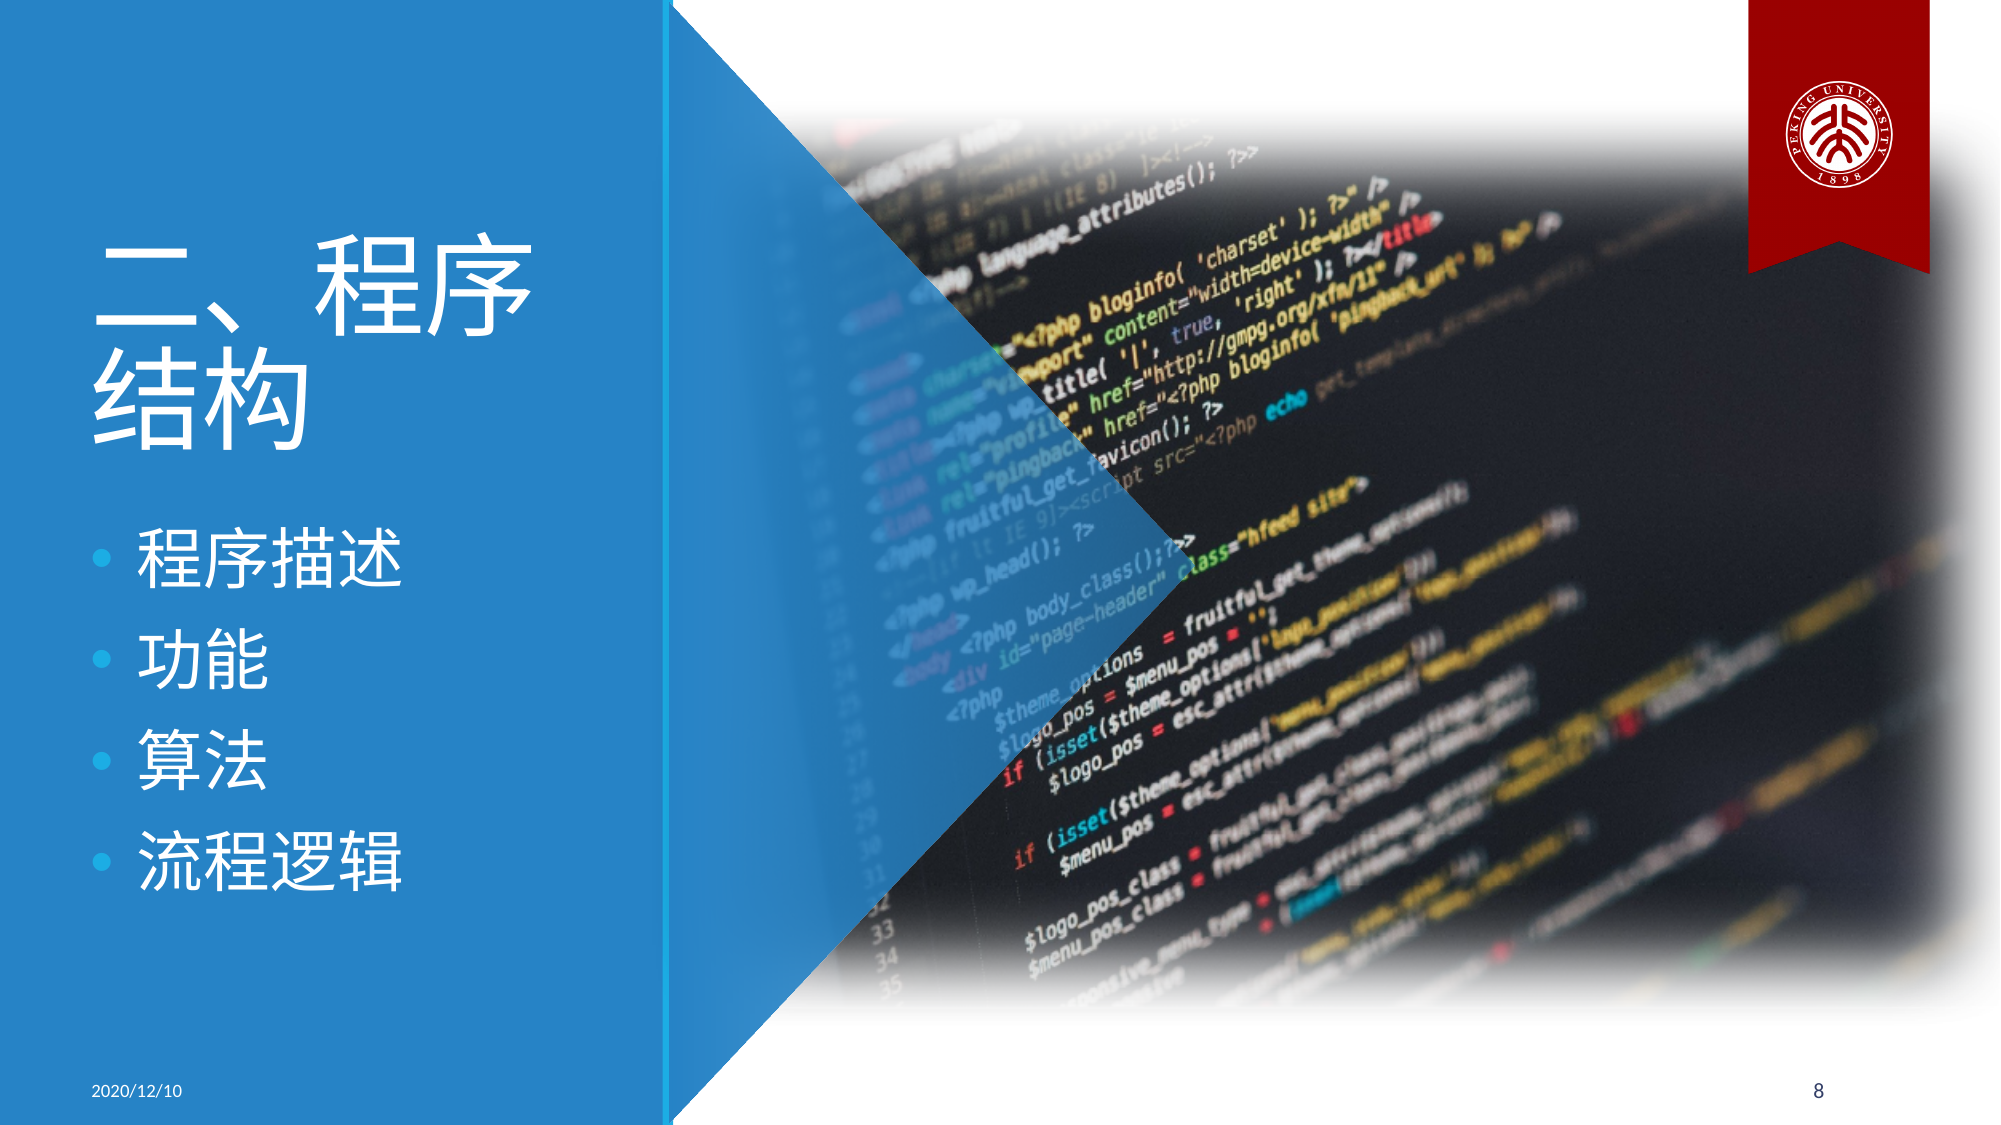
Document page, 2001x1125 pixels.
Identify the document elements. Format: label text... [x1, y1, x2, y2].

text_box [668, 1, 777, 117]
picture [1748, 0, 1931, 274]
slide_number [76, 1059, 506, 1120]
list 程序描述 功能 算法 流程逻辑 [75, 517, 600, 1035]
slide_number 8 [1624, 1059, 1840, 1120]
text_box [668, 1012, 774, 1124]
title 二、程序结构 [75, 97, 600, 473]
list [668, 118, 2000, 1007]
